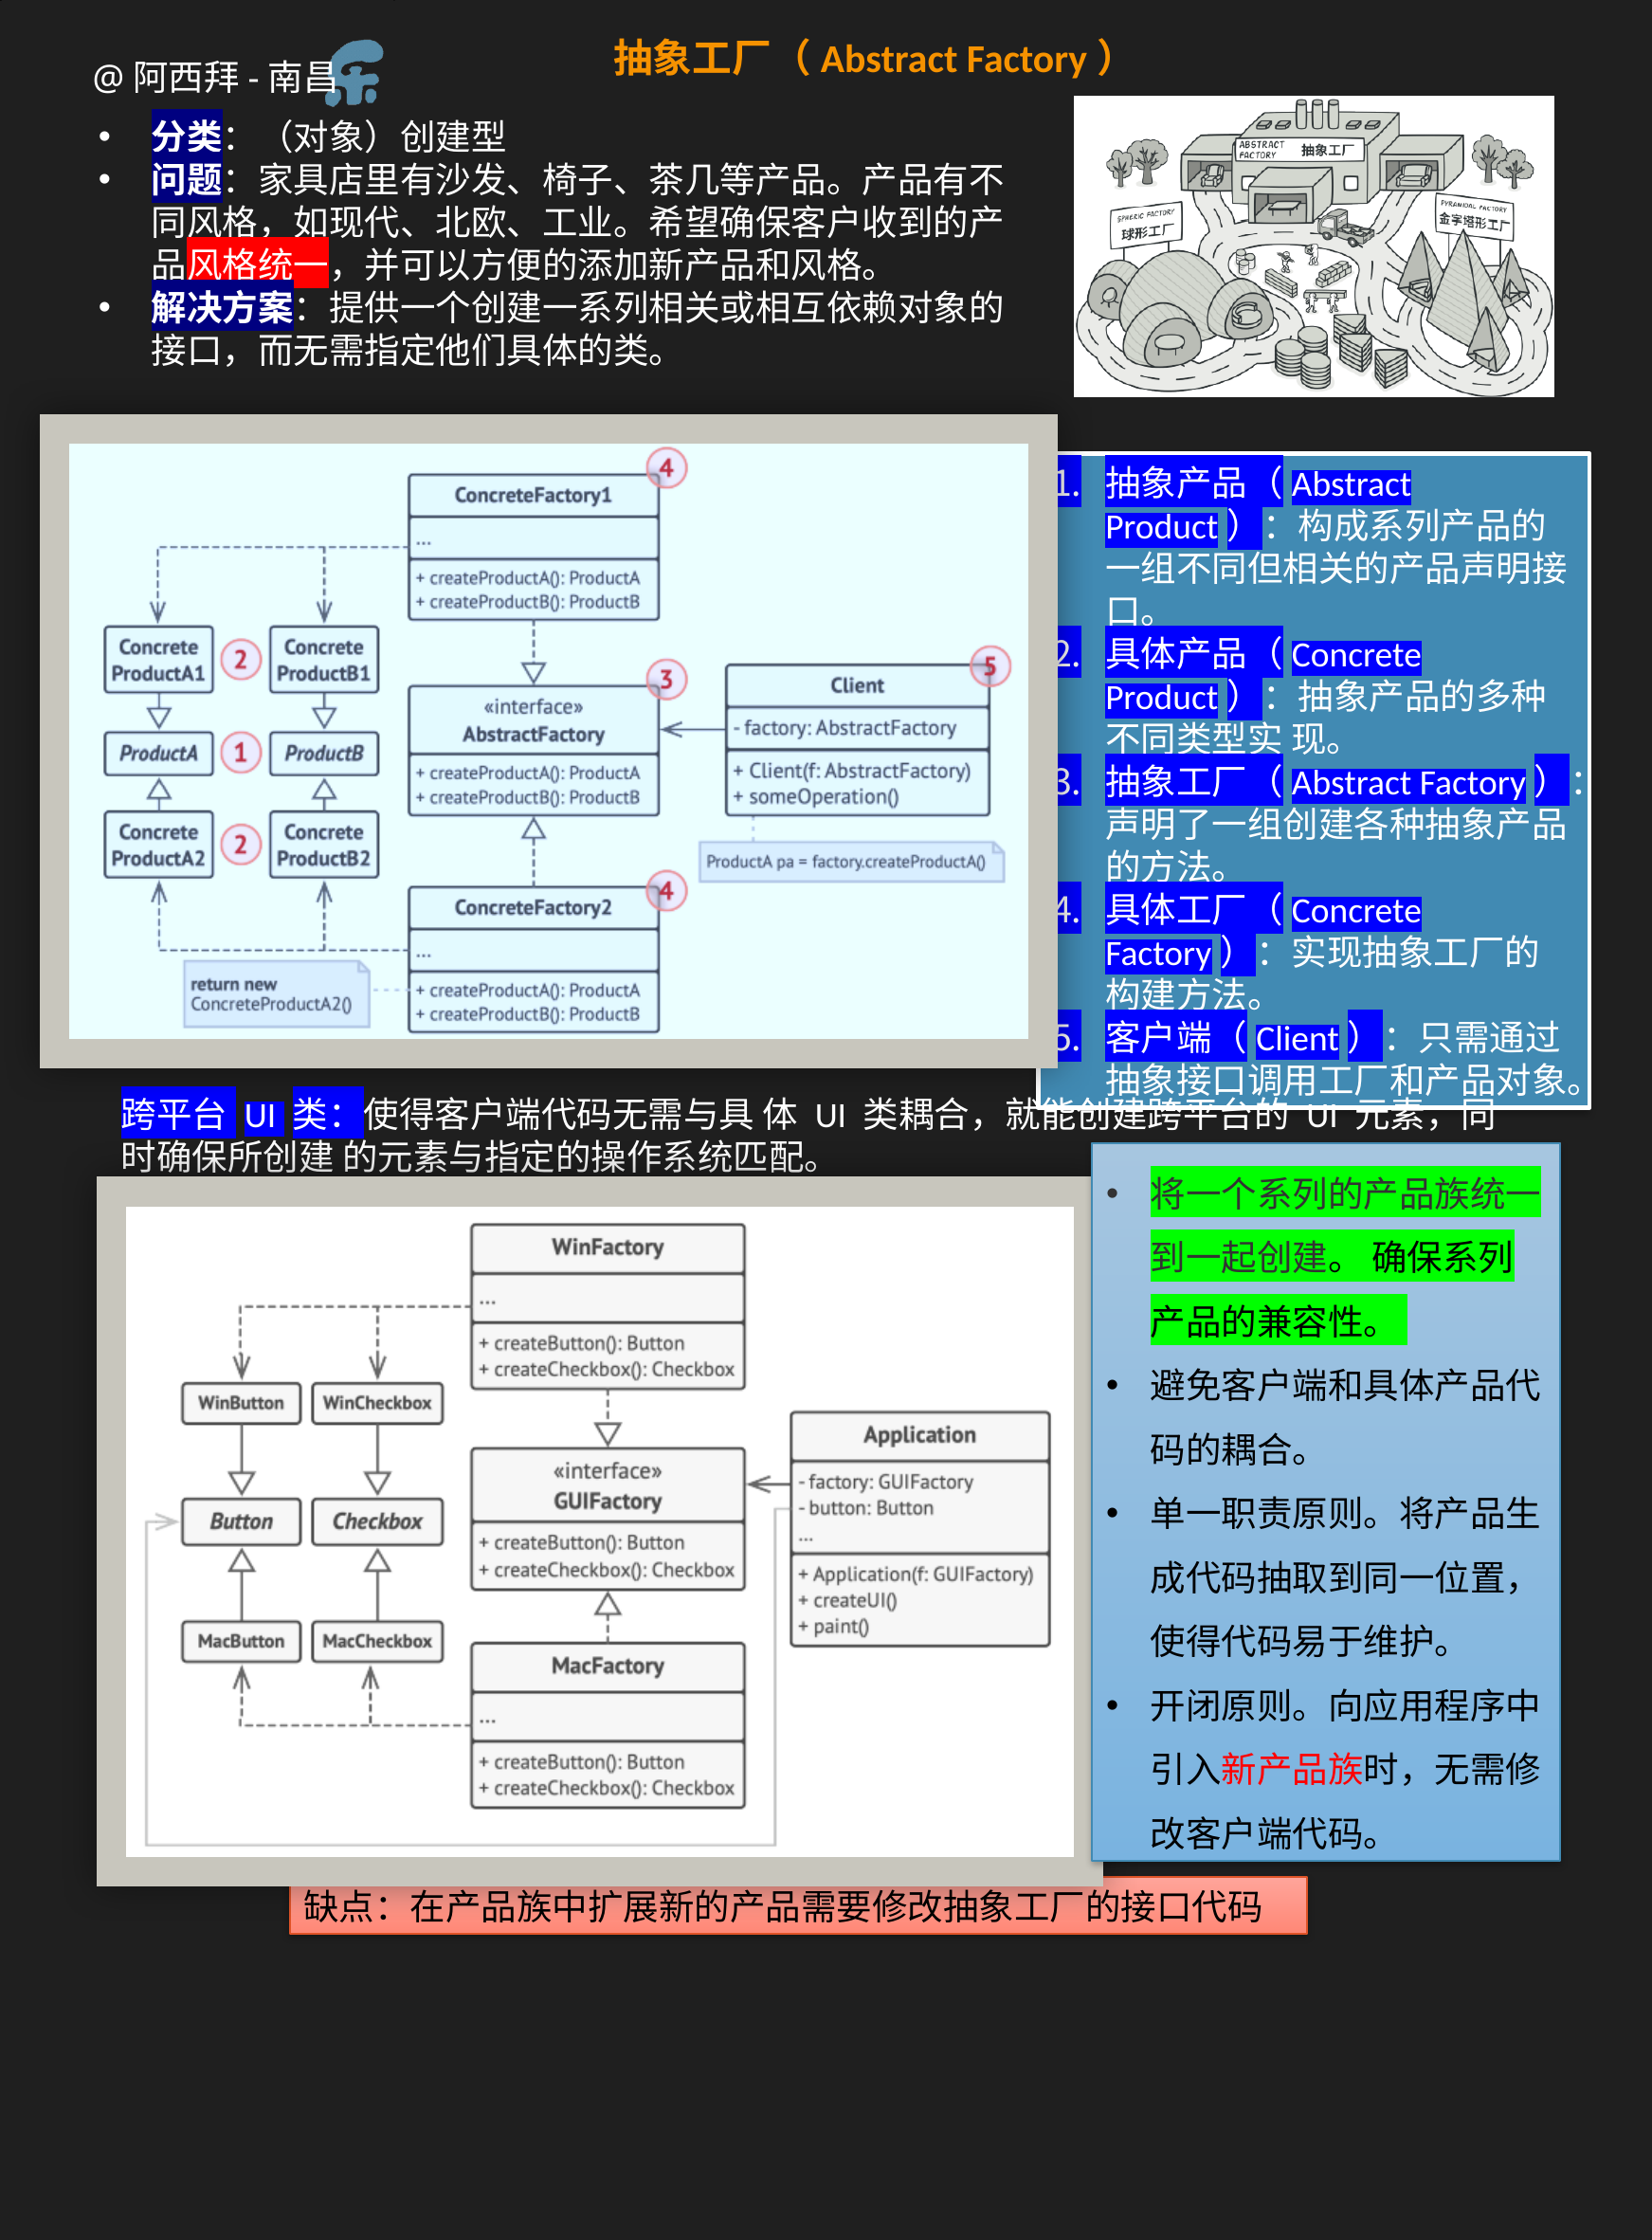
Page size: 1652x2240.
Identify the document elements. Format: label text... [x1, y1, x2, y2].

text_box 跨平台 UI 类：使得客户端代码无需与具 体 UI 类耦合，就能创建跨平台的 UI 元素，同时确保所创建 的元素与指定的操作系统匹配。 [107, 1084, 1525, 1153]
text_box 分类：（对象）创建型 问题：家具店里有沙发、椅子、茶几等产品。产品有不同风格，如现代、北欧、工业。希望确保客户收到的产品风格统一，并可以方便的添加新产品和风格。 解决方案：提供一个创建一系列相关或相互依赖对象的接口，而无需指定他们具体的类。 [84, 107, 1021, 377]
text_box 缺点：在产品族中扩展新的产品需要修改抽象工厂的接口代码 [289, 1876, 1308, 1935]
text_box 抽象工厂（Abstract Factory） [599, 26, 1151, 88]
text_box 抽象产品（Abstract Product）：构成系列产品的一组不同但相关的产品声明接口。 具体产品（Concrete Product）：抽象产品的多种不同类型实 现。 抽象工厂（Abstract Factory）：声明了一组创建各种抽象产品的方法。 具体工厂（Concrete Factory）：实现抽象工厂的构建方法。 客户端（Client）：只需通过抽象接口调用工厂和产品对象。 [1066, 451, 1591, 1110]
text_box 将一个系列的产品族统一到一起创建。 确保系列产品的兼容性。 避免客户端和具体产品代码的耦合。 单一职责原则。将产品生成代码抽取到同一位置，使得代码易于维护。 开闭原则。向应用程序中引入新产品族时，无需修改客户端代码。 [1091, 1142, 1561, 1862]
picture [0, 0, 1652, 2240]
